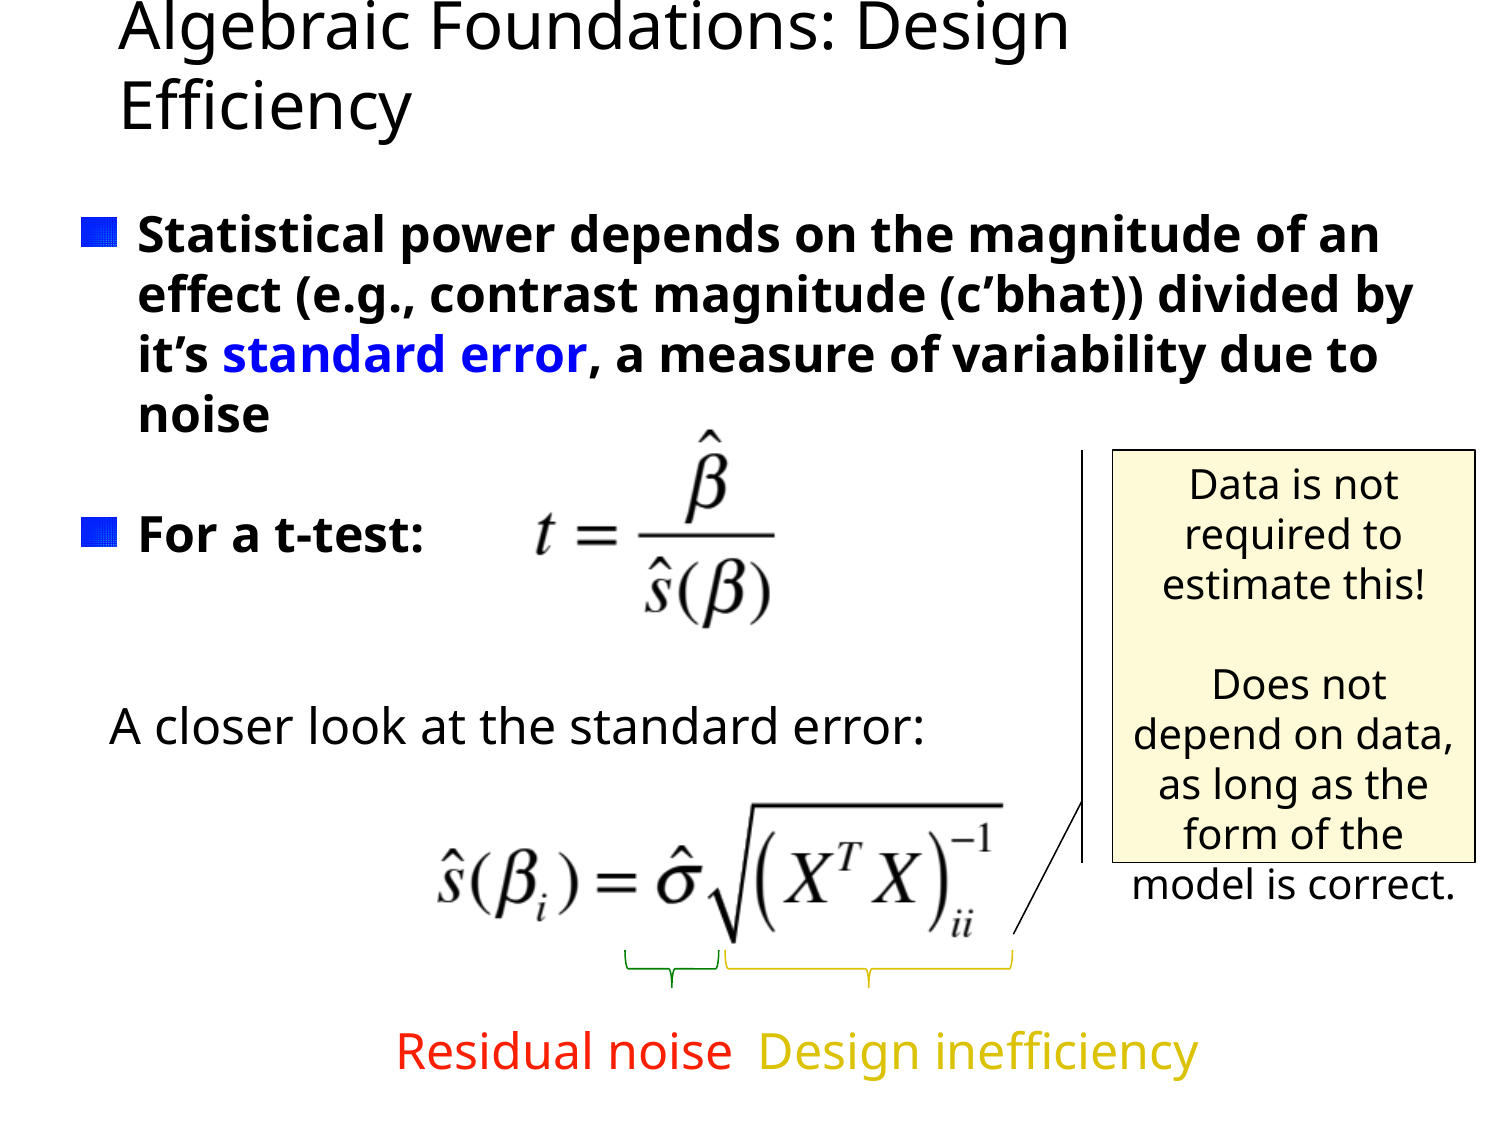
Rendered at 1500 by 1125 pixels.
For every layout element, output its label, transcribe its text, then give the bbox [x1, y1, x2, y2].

picture [81, 217, 117, 247]
text_box Data is not required to estimate this! Does not depend on data, as long as the form of the model is correct. [1112, 450, 1475, 863]
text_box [391, 949, 724, 1089]
list Statistical power depends on the magnitude of an effect (e.g., contrast magnitude (c’bhat)) divided by it’s standard error, a measure of variability due to noise For a t-test: [74, 195, 1426, 847]
picture [524, 414, 786, 638]
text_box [124, 687, 1013, 957]
title Algebraic Foundations: Design Efficiency [111, 0, 1388, 164]
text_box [724, 949, 1195, 1089]
picture [81, 517, 117, 547]
